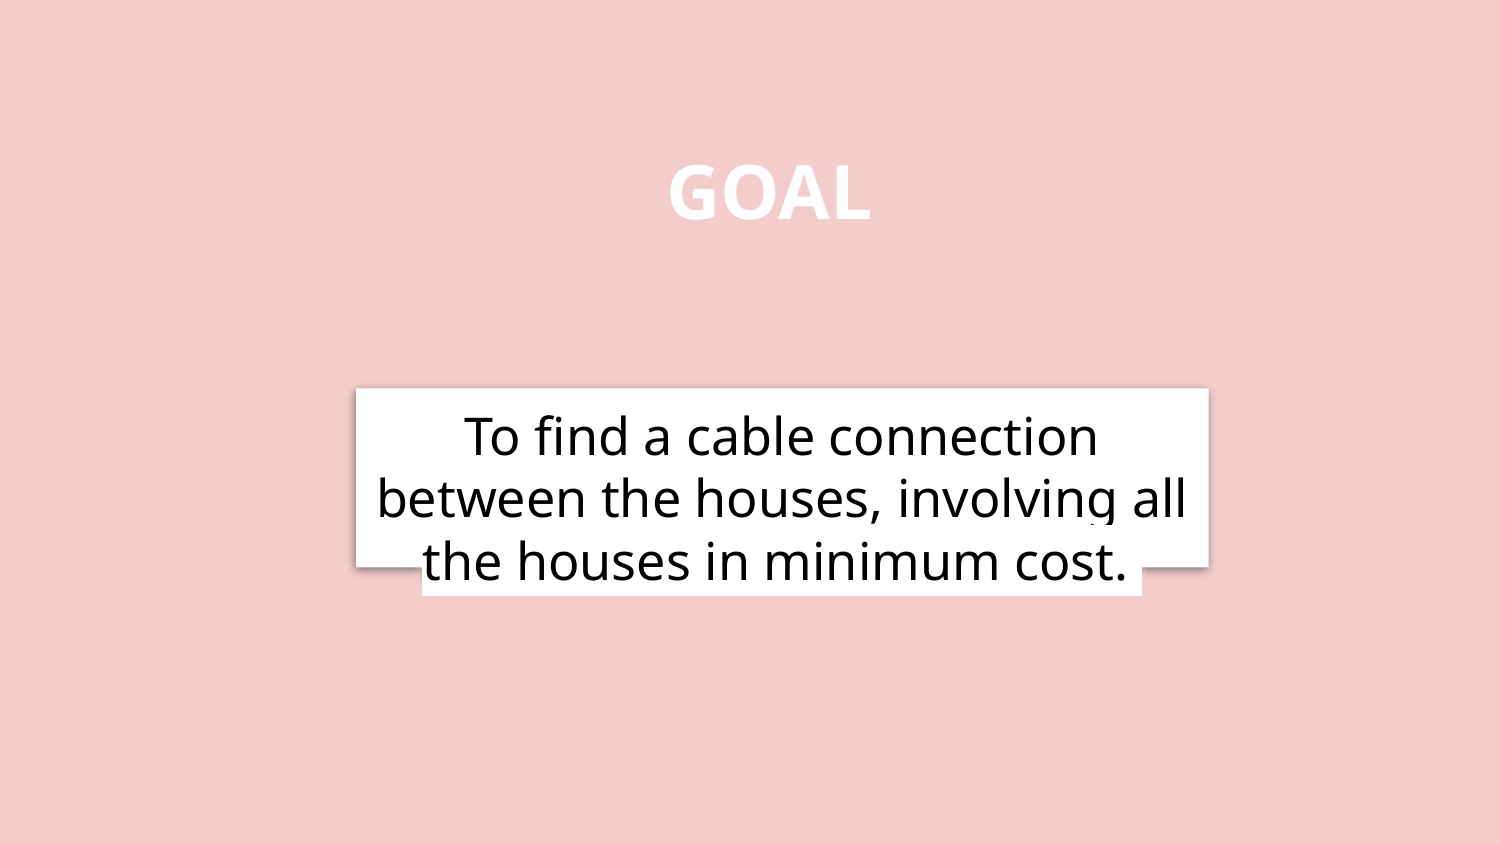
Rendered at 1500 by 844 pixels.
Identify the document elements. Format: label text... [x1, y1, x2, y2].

title GOAL [343, 129, 1196, 256]
title To find a cable connection between the houses, involving all the houses in minimum cost. [356, 388, 1209, 568]
